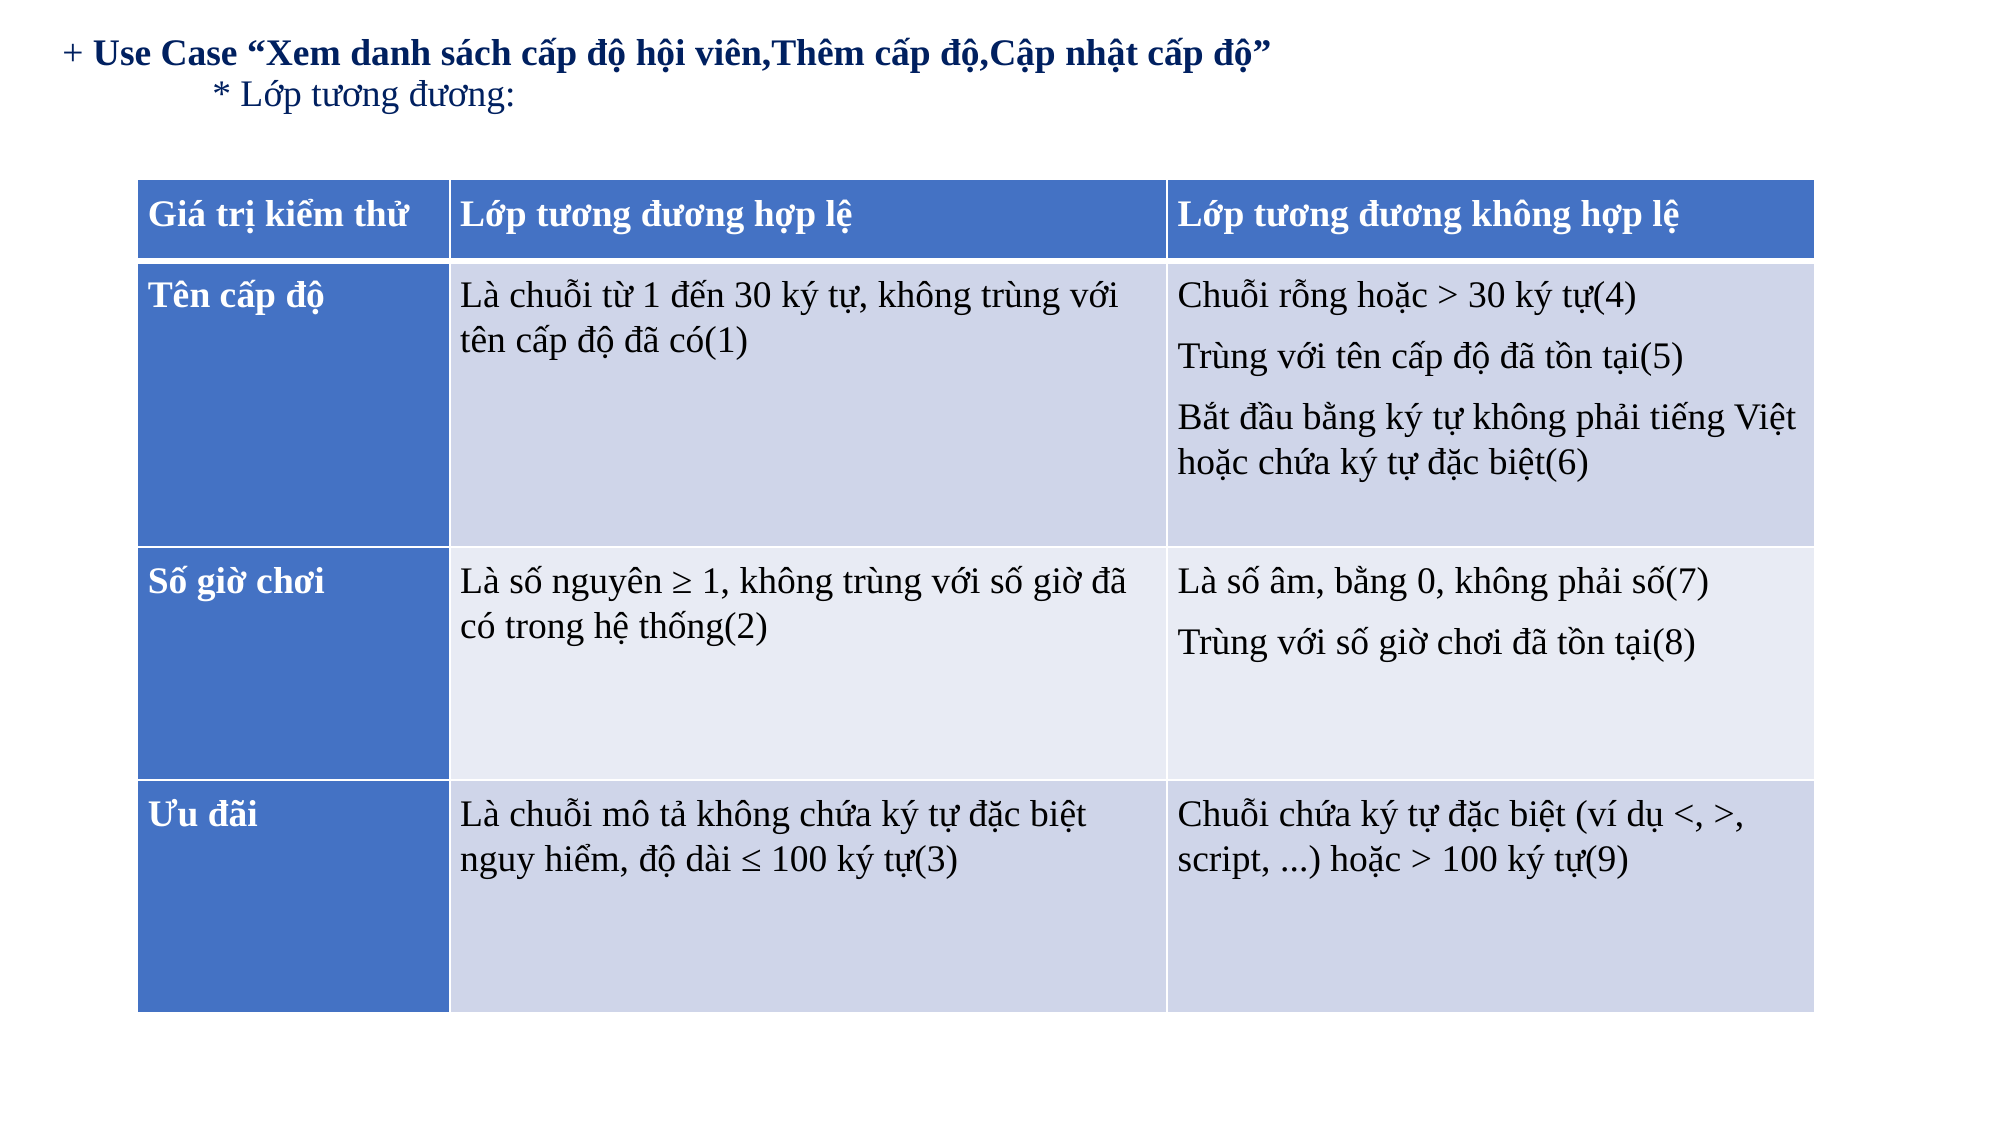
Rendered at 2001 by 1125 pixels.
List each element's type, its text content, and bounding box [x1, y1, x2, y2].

table_header Giá trị kiểm thử [138, 180, 449, 258]
table_cell Là chuỗi từ 1 đến 30 ký tự, không trùng với tên cấp độ đã có(1) [451, 264, 1166, 546]
table_cell Số giờ chơi [138, 548, 449, 779]
table_header Lớp tương đương hợp lệ [451, 180, 1166, 258]
table_cell Ưu đãi [138, 781, 449, 1012]
list + Use Case “Xem danh sách cấp độ hội viên,Thêm cấp độ,Cập nhật cấp độ” * Lớp tương đương: [47, 25, 1863, 1014]
table_cell Chuỗi rỗng hoặc > 30 ký tự(4) Trùng với tên cấp độ đã tồn tại(5) Bắt đầu bằng ký tự không phải tiếng Việt hoặc chứa ký tự đặc biệt(6) [1168, 264, 1814, 546]
table_cell Là số nguyên ≥ 1, không trùng với số giờ đã có trong hệ thống(2) [451, 548, 1166, 779]
table_cell Là chuỗi mô tả không chứa ký tự đặc biệt nguy hiểm, độ dài ≤ 100 ký tự(3) [451, 781, 1166, 1012]
table_cell Chuỗi chứa ký tự đặc biệt (ví dụ <, >, script, ...) hoặc > 100 ký tự(9) [1168, 781, 1814, 1012]
table_header Lớp tương đương không hợp lệ [1168, 180, 1814, 258]
table_cell Tên cấp độ [138, 264, 449, 546]
table_cell Là số âm, bằng 0, không phải số(7) Trùng với số giờ chơi đã tồn tại(8) [1168, 548, 1814, 779]
